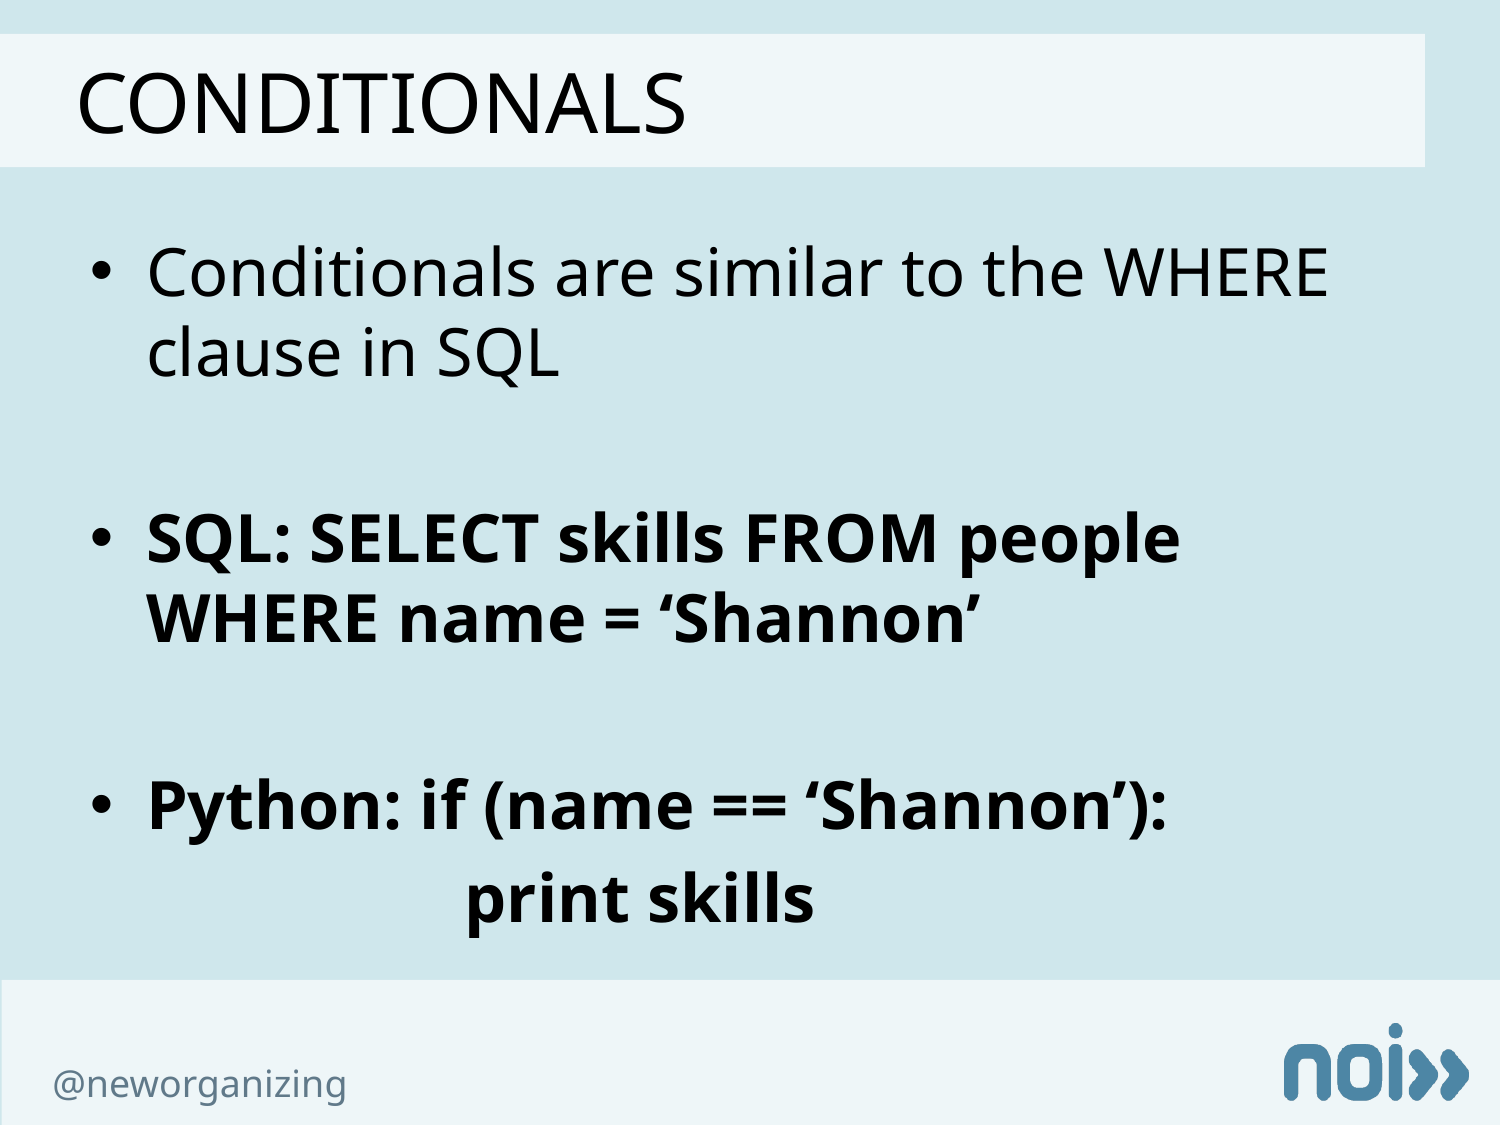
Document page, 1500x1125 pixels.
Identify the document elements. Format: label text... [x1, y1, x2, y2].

list Conditionals are similar to the WHERE clause in SQL SQL: SELECT skills FROM people WHERE name = ‘Shannon’ Python: if (name == ‘Shannon’): print skills [75, 222, 1425, 943]
list cONDITIONALS [0, 33, 1425, 168]
